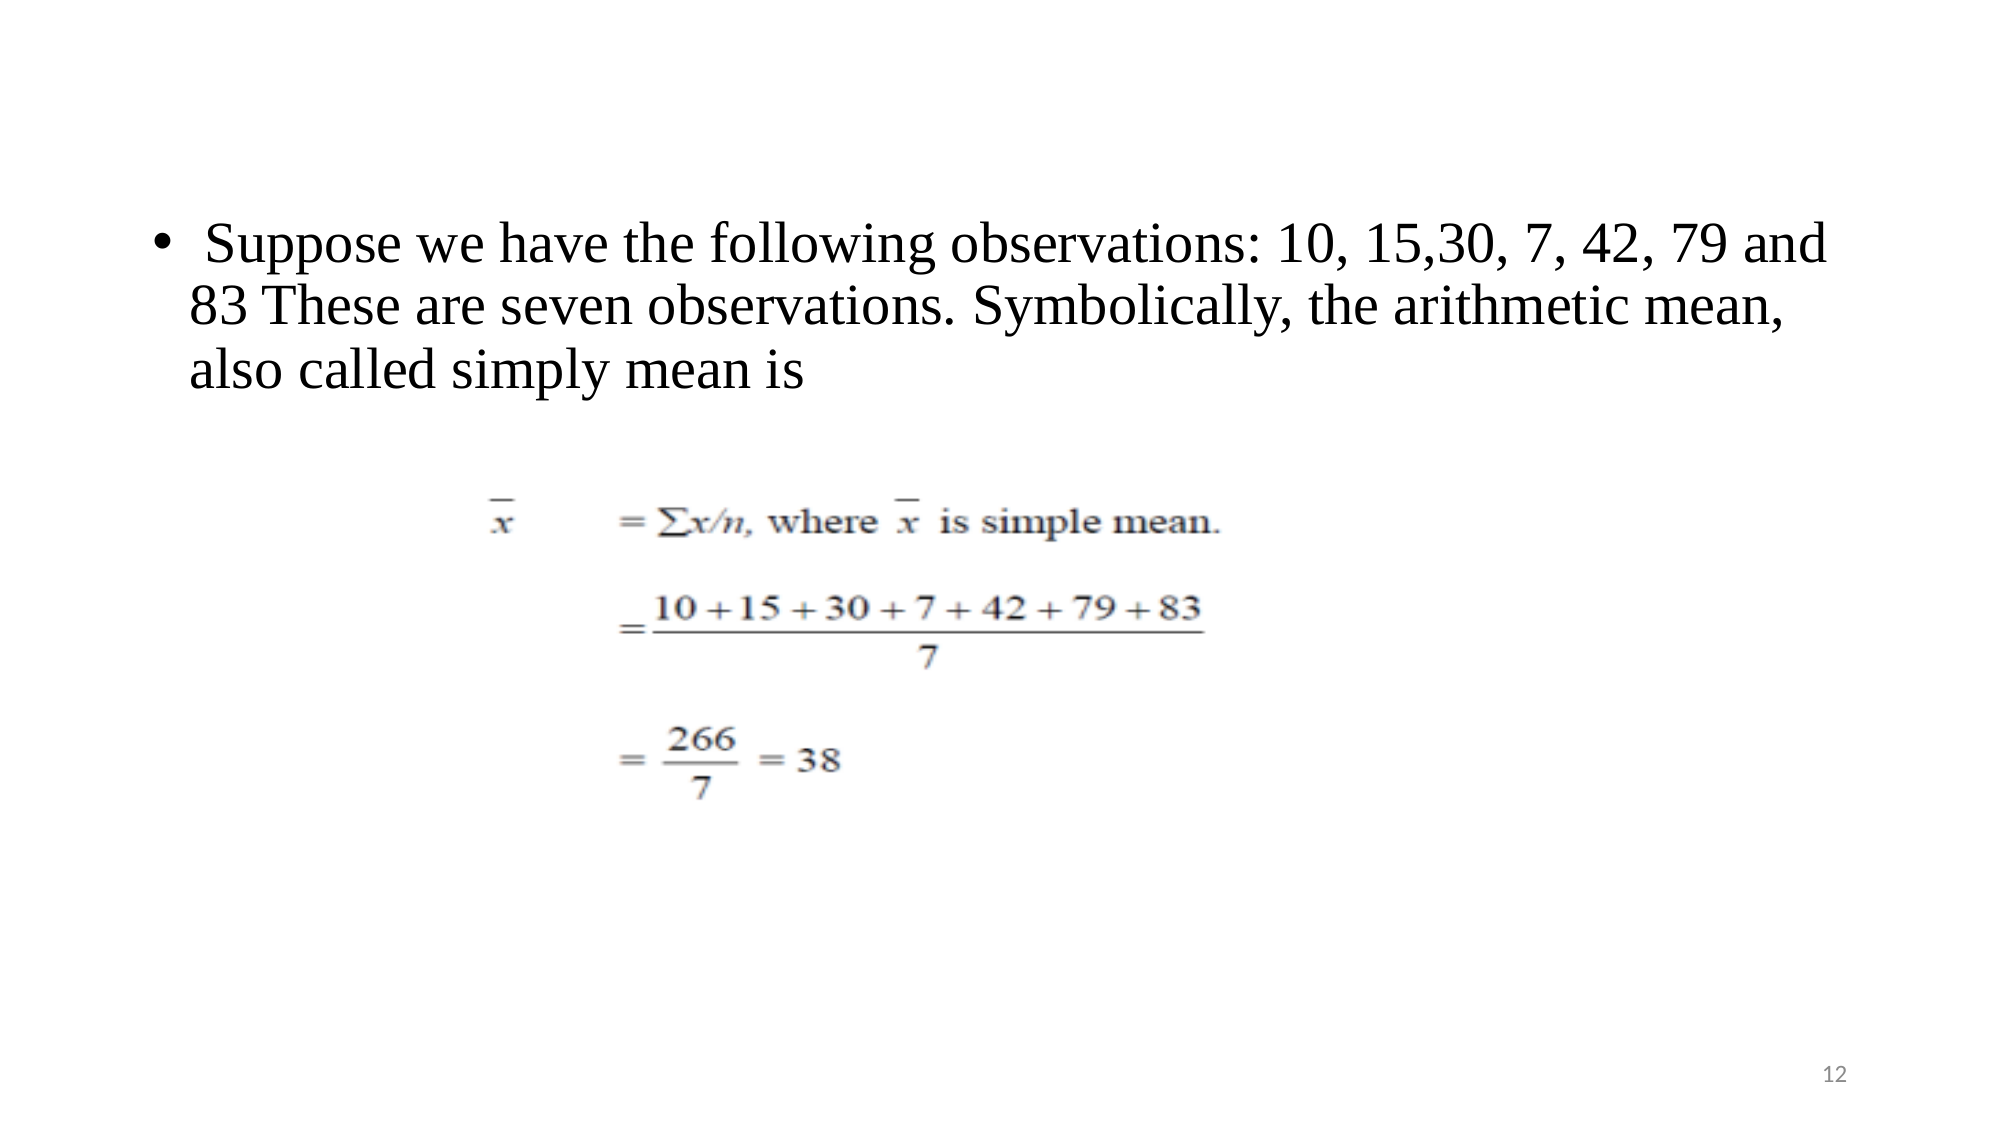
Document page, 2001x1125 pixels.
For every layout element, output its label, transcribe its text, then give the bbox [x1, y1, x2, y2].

list Suppose we have the following observations: 10, 15,30, 7, 42, 79 and 83 These are seven observations. Symbolically, the arithmetic mean, also called simply mean is [137, 204, 1863, 1014]
picture [343, 459, 1346, 813]
slide_number 12 [1412, 1042, 1863, 1103]
